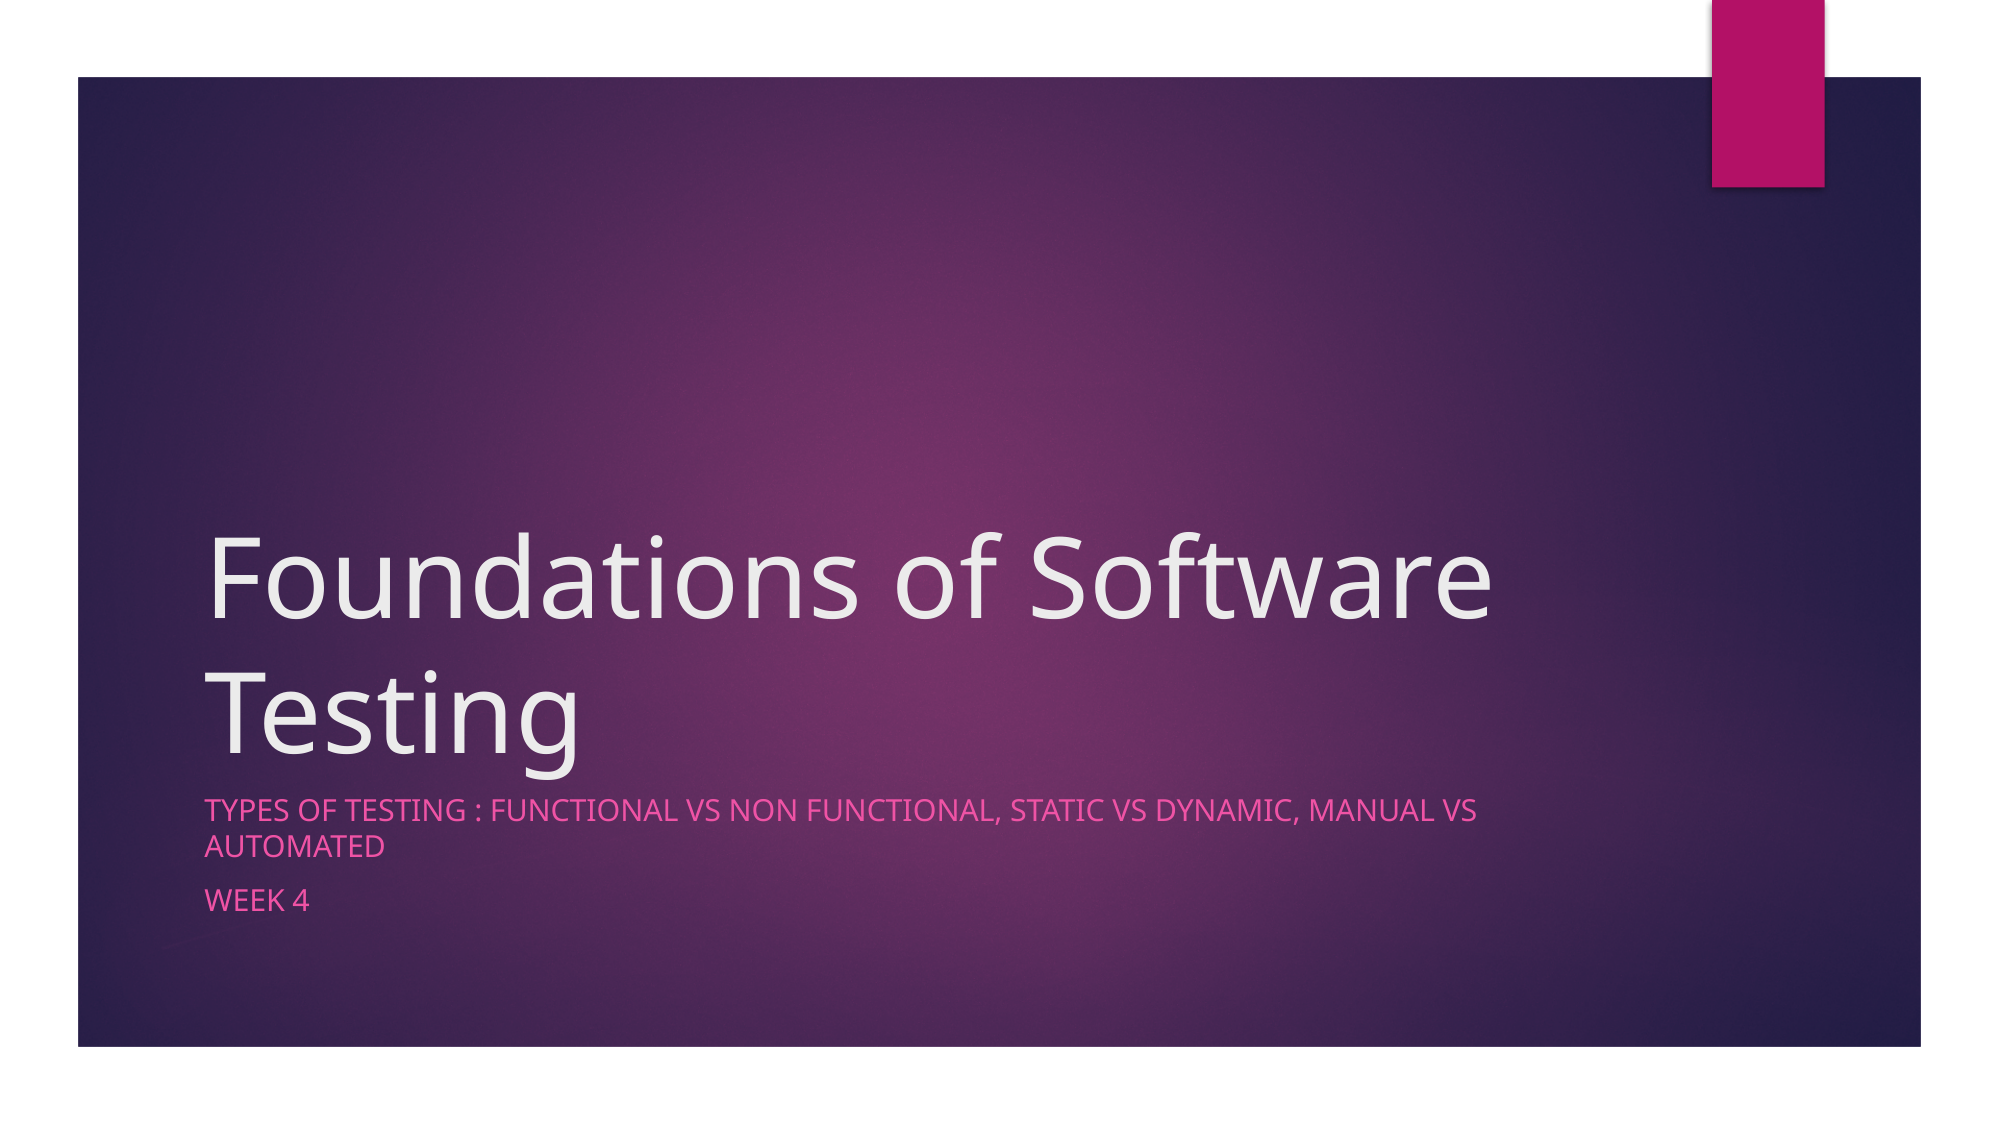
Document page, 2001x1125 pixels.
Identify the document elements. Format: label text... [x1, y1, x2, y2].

title Foundations of Software Testing [189, 344, 1638, 783]
subtitle Types of testing : Functional vs non functional, static vs dynamic, manual vs automated Week 4 [189, 783, 1638, 925]
